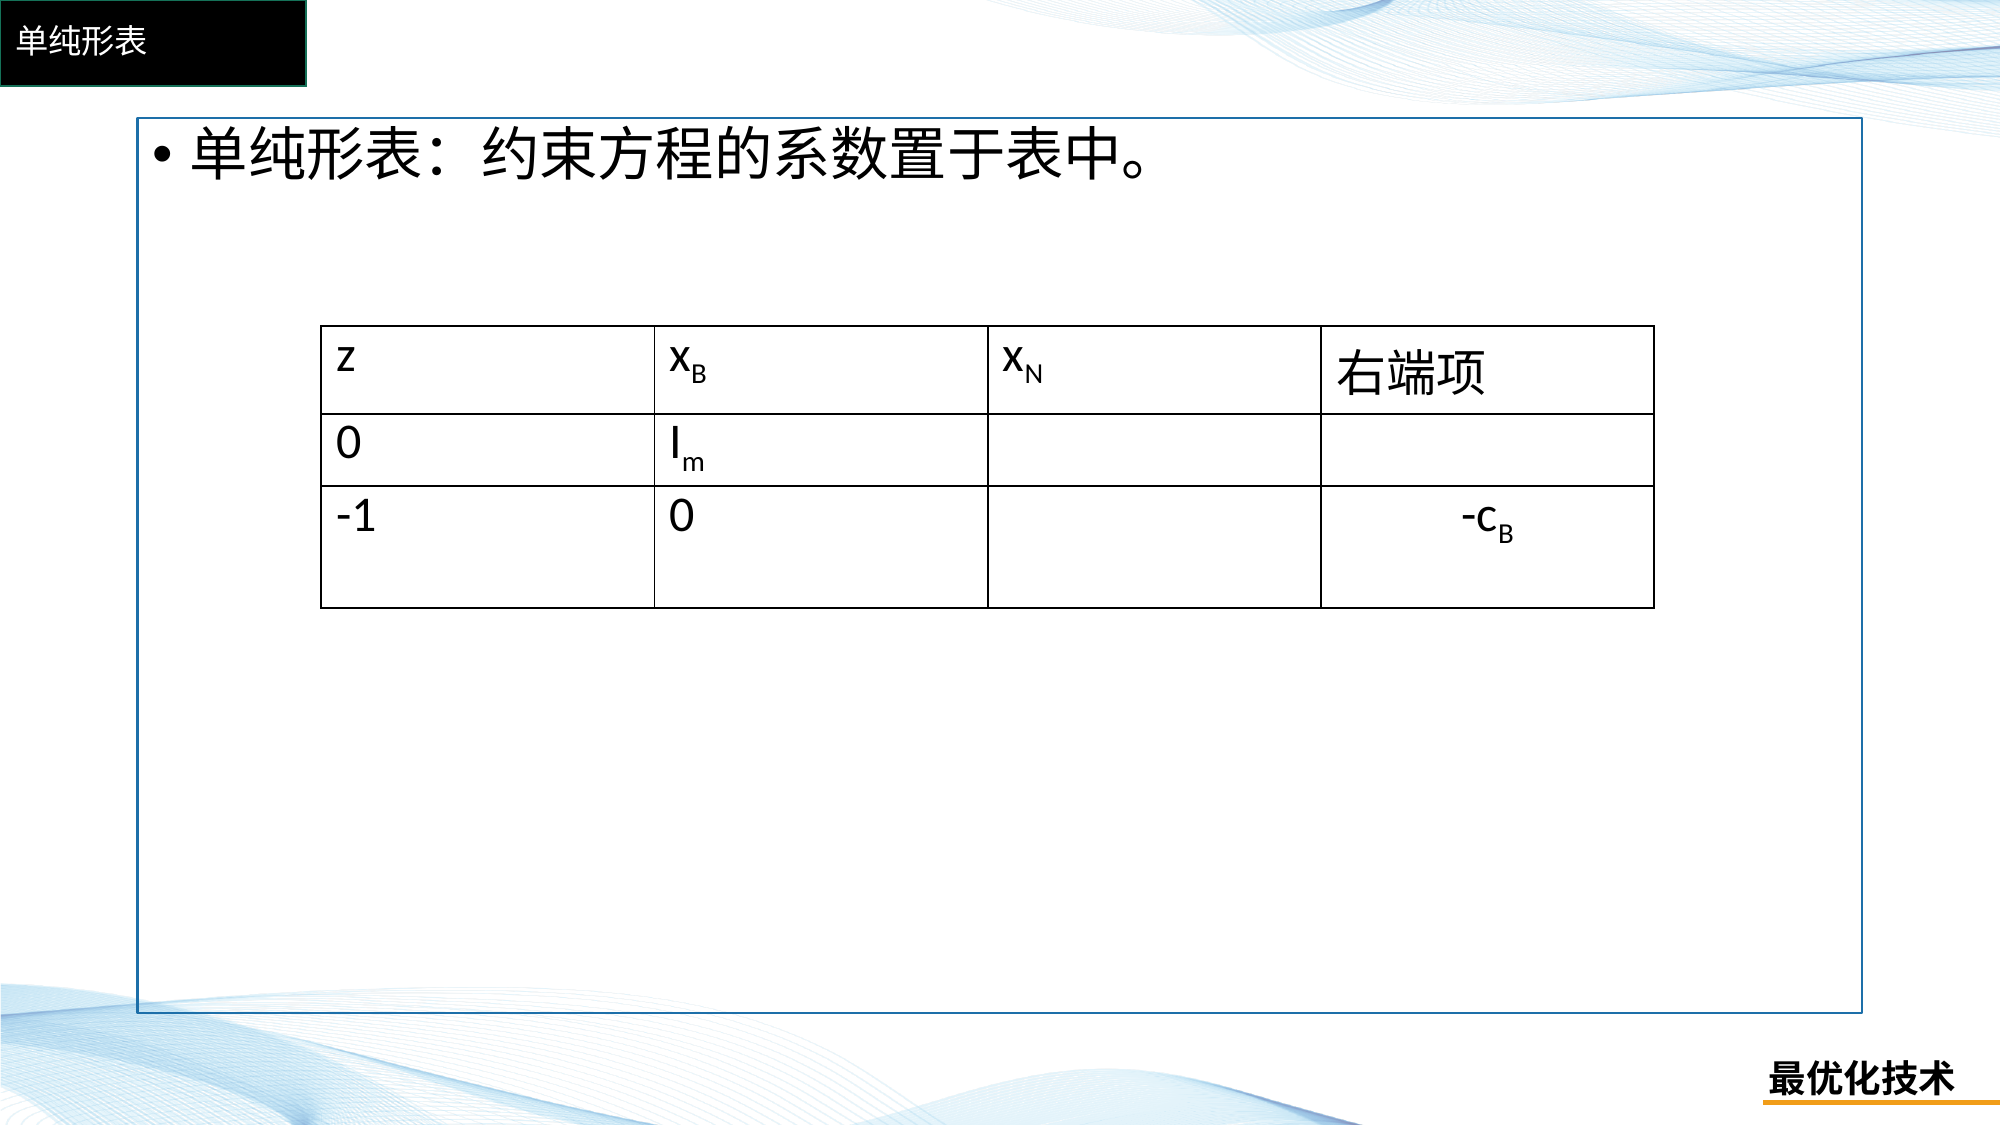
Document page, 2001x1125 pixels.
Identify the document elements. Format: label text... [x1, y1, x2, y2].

picture [885, 1, 1999, 148]
title 单纯形表 [0, 0, 1725, 86]
list 单纯形表：约束方程的系数置于表中。 [136, 117, 1863, 1014]
picture [2, 977, 1590, 1125]
